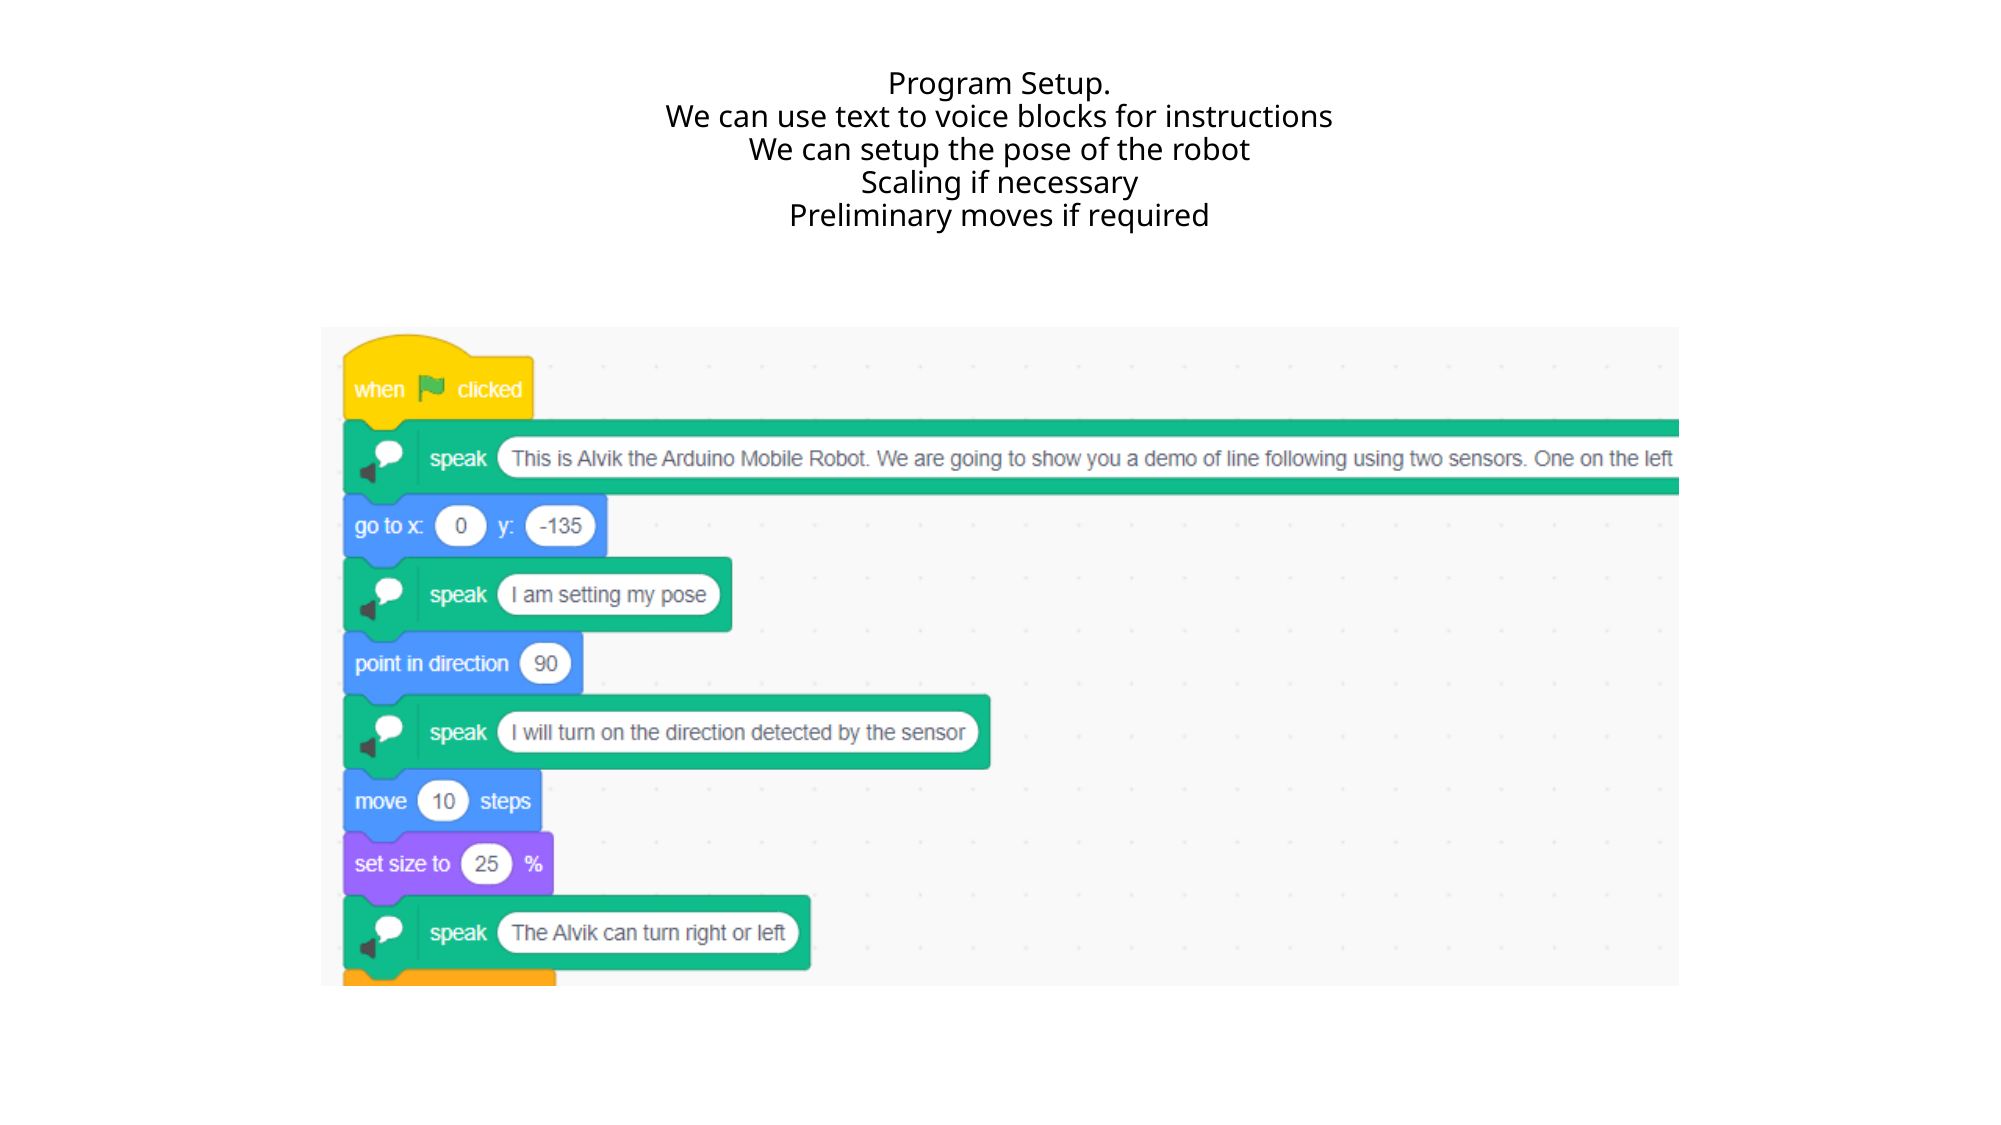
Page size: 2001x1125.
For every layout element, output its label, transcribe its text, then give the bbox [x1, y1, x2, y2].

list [321, 326, 1679, 986]
title Program Setup. We can use text to voice blocks for instructions We can setup the pose of the robot Scaling if necessary Preliminary moves if required [137, 59, 1863, 278]
